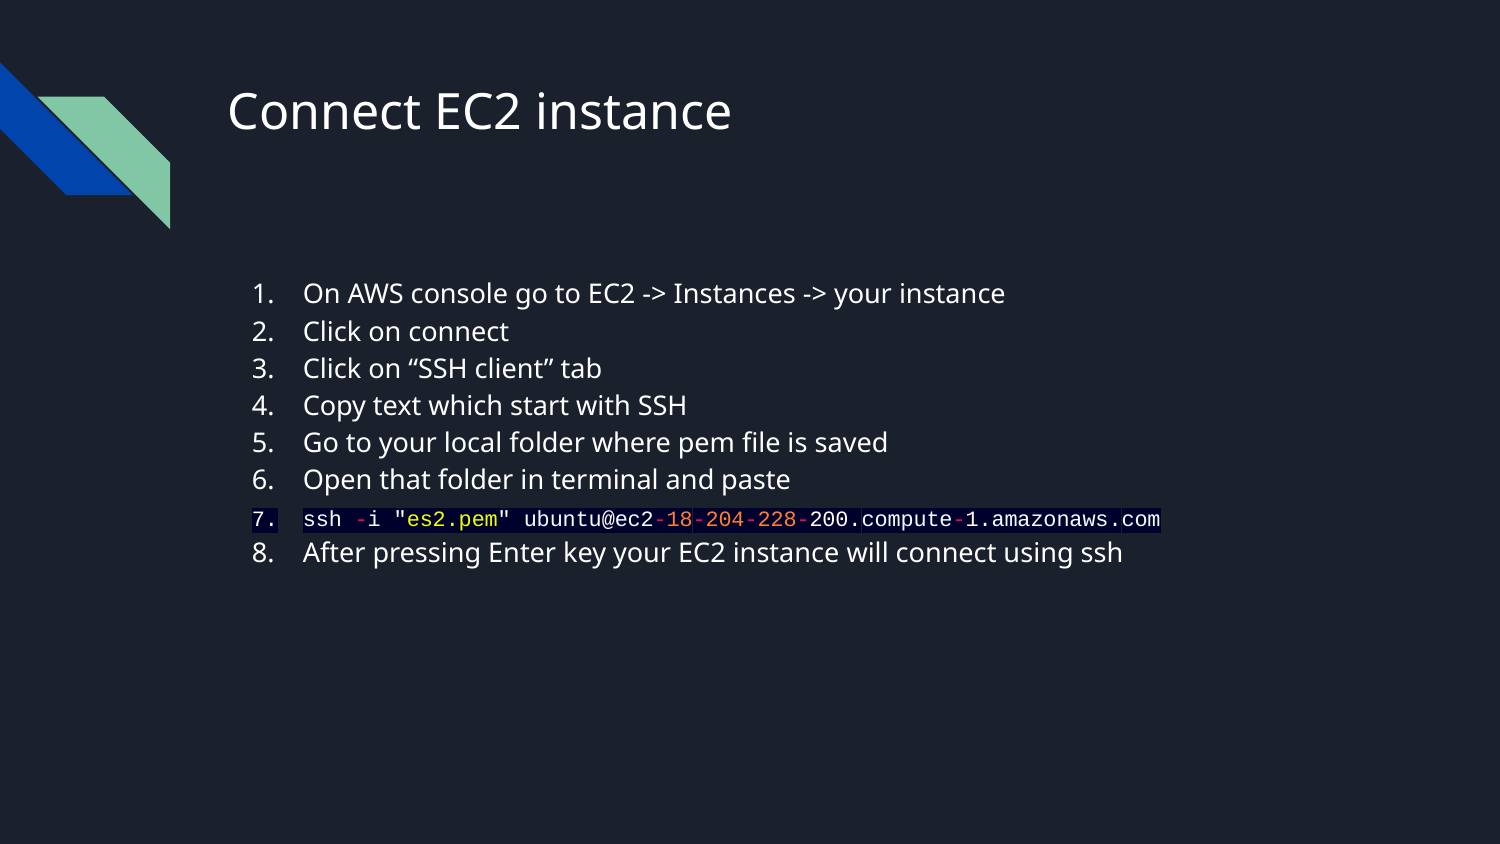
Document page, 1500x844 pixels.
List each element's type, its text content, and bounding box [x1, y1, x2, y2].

title Connect EC2 instance [212, 64, 1368, 215]
list On AWS console go to EC2 -> Instances -> your instance Click on connect Click on “SSH client” tab Copy text which start with SSH Go to your local folder where pem file is saved Open that folder in terminal and paste ssh -i "es2.pem" ubuntu@ec2-18-204-228-200.compute-1.amazonaws.com After pressing Enter key your EC2 instance will connect using ssh [212, 257, 1368, 735]
